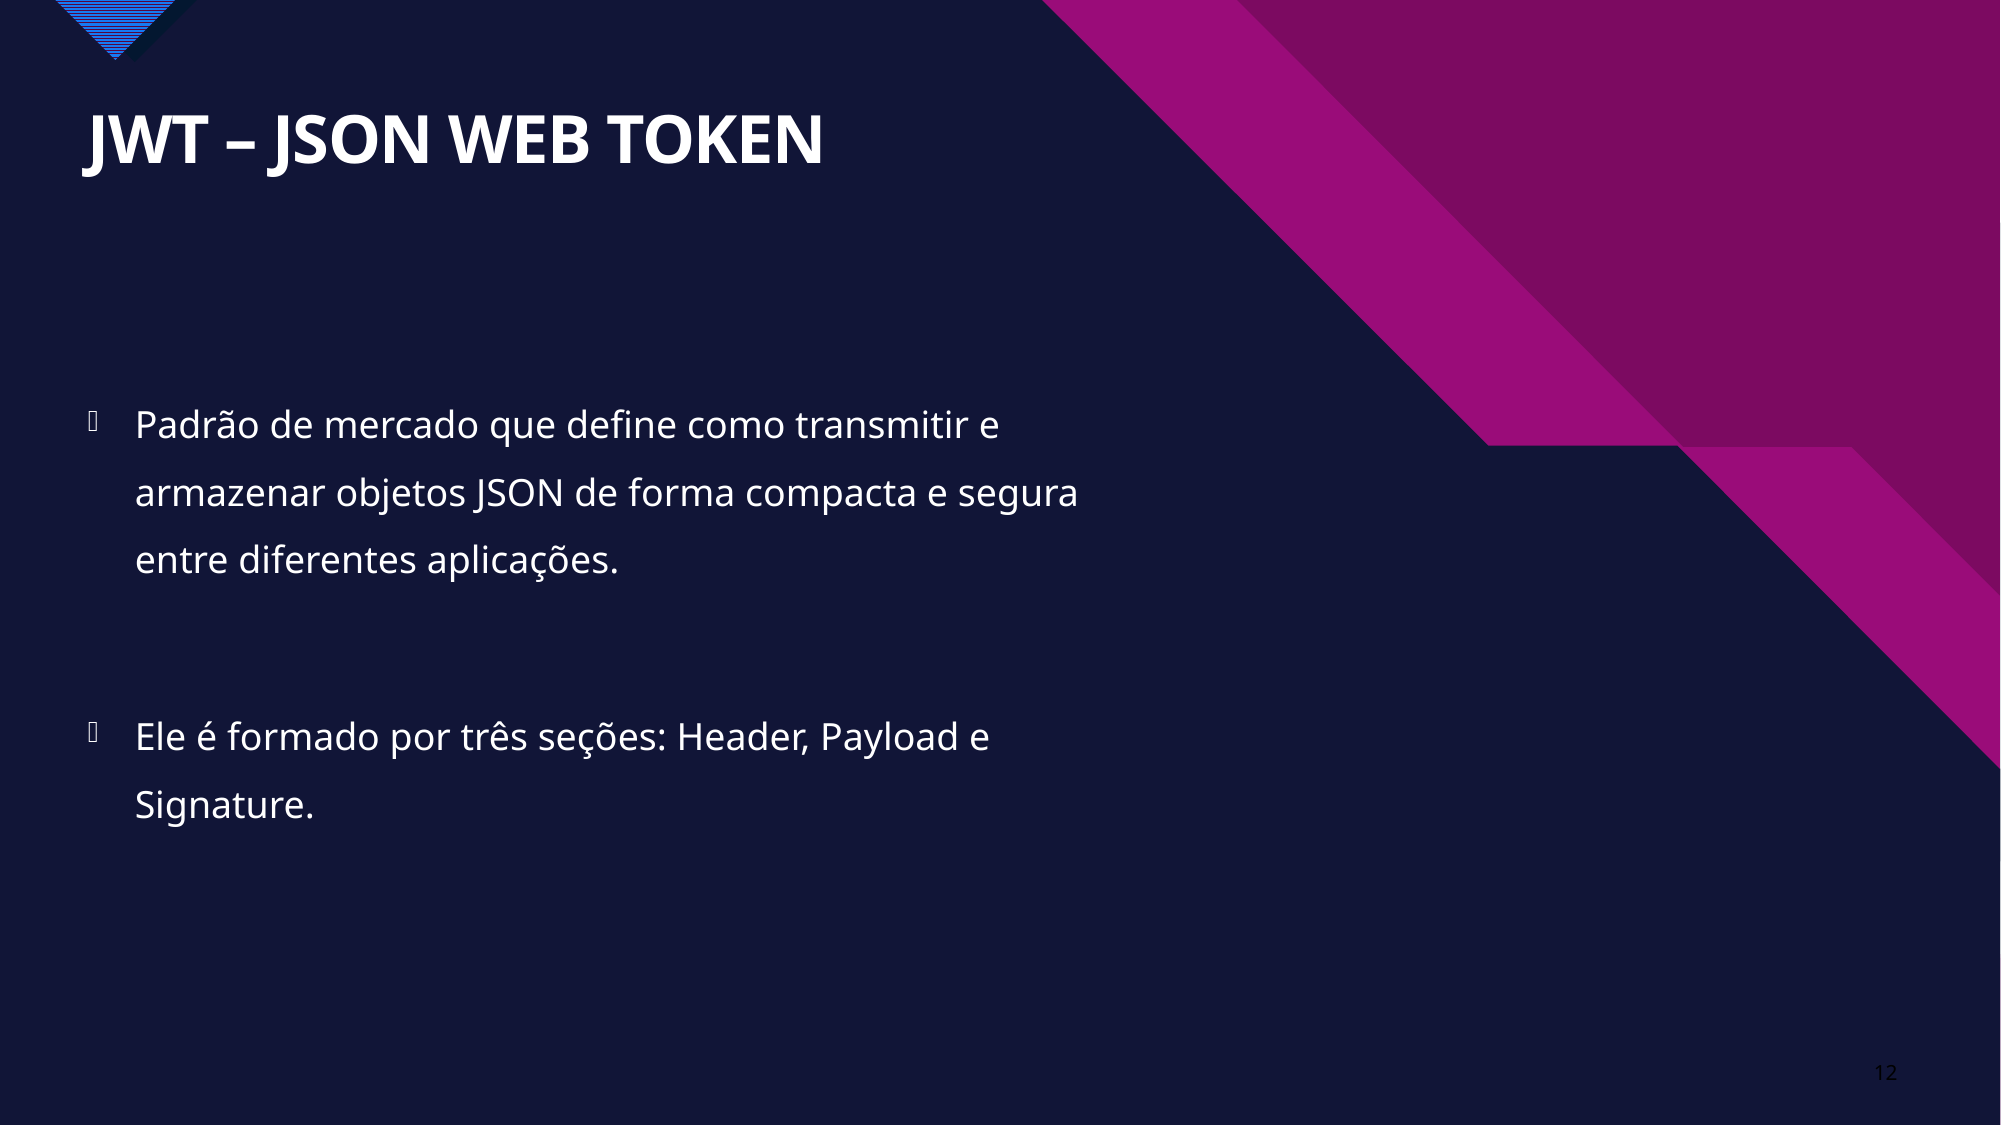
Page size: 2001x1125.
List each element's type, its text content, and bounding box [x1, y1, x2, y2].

slide_number 12 [1845, 1035, 1913, 1096]
title JWT – JSON WEB TOKEN [72, 89, 1913, 266]
list Padrão de mercado que define como transmitir e armazenar objetos JSON de forma compacta e segura entre diferentes aplicações. Ele é formado por três seções: Header, Payload e Signature. [72, 266, 1175, 939]
